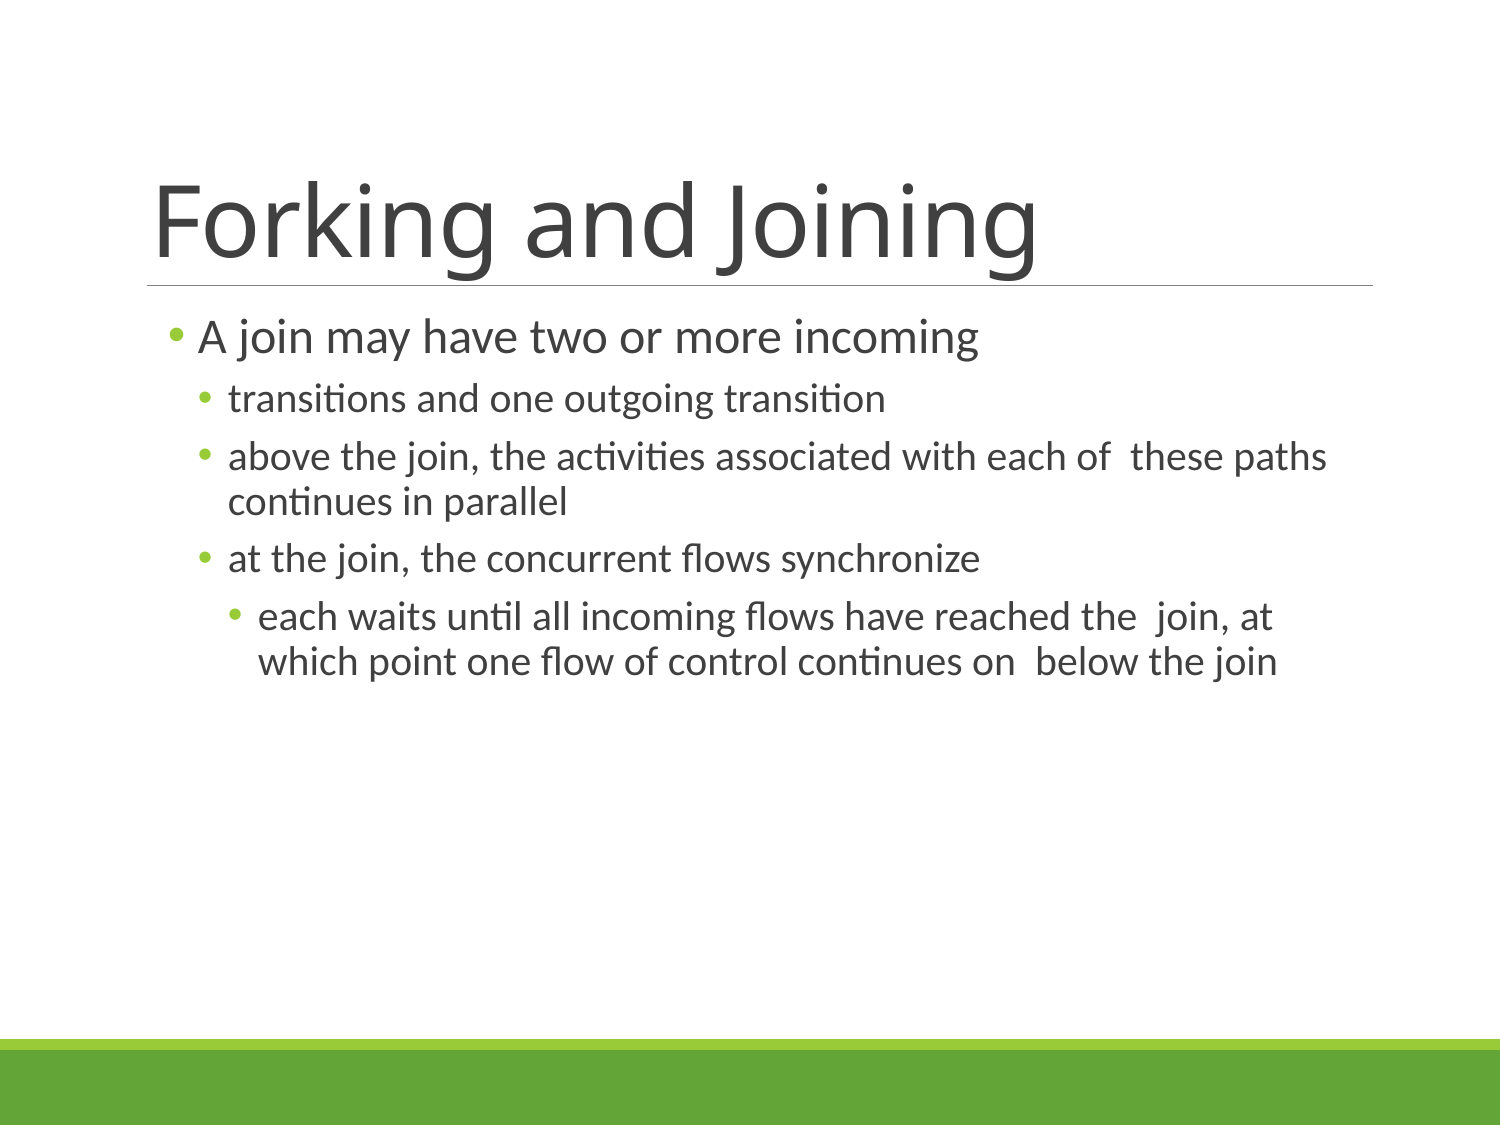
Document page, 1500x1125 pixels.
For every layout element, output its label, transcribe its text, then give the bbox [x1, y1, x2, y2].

list A join may have two or more incoming transitions and one outgoing transition above the join, the activities associated with each of these paths continues in parallel at the join, the concurrent flows synchronize each waits until all incoming flows have reached the join, at which point one flow of control continues on below the join [135, 302, 1373, 963]
title Forking and Joining [135, 47, 1373, 285]
